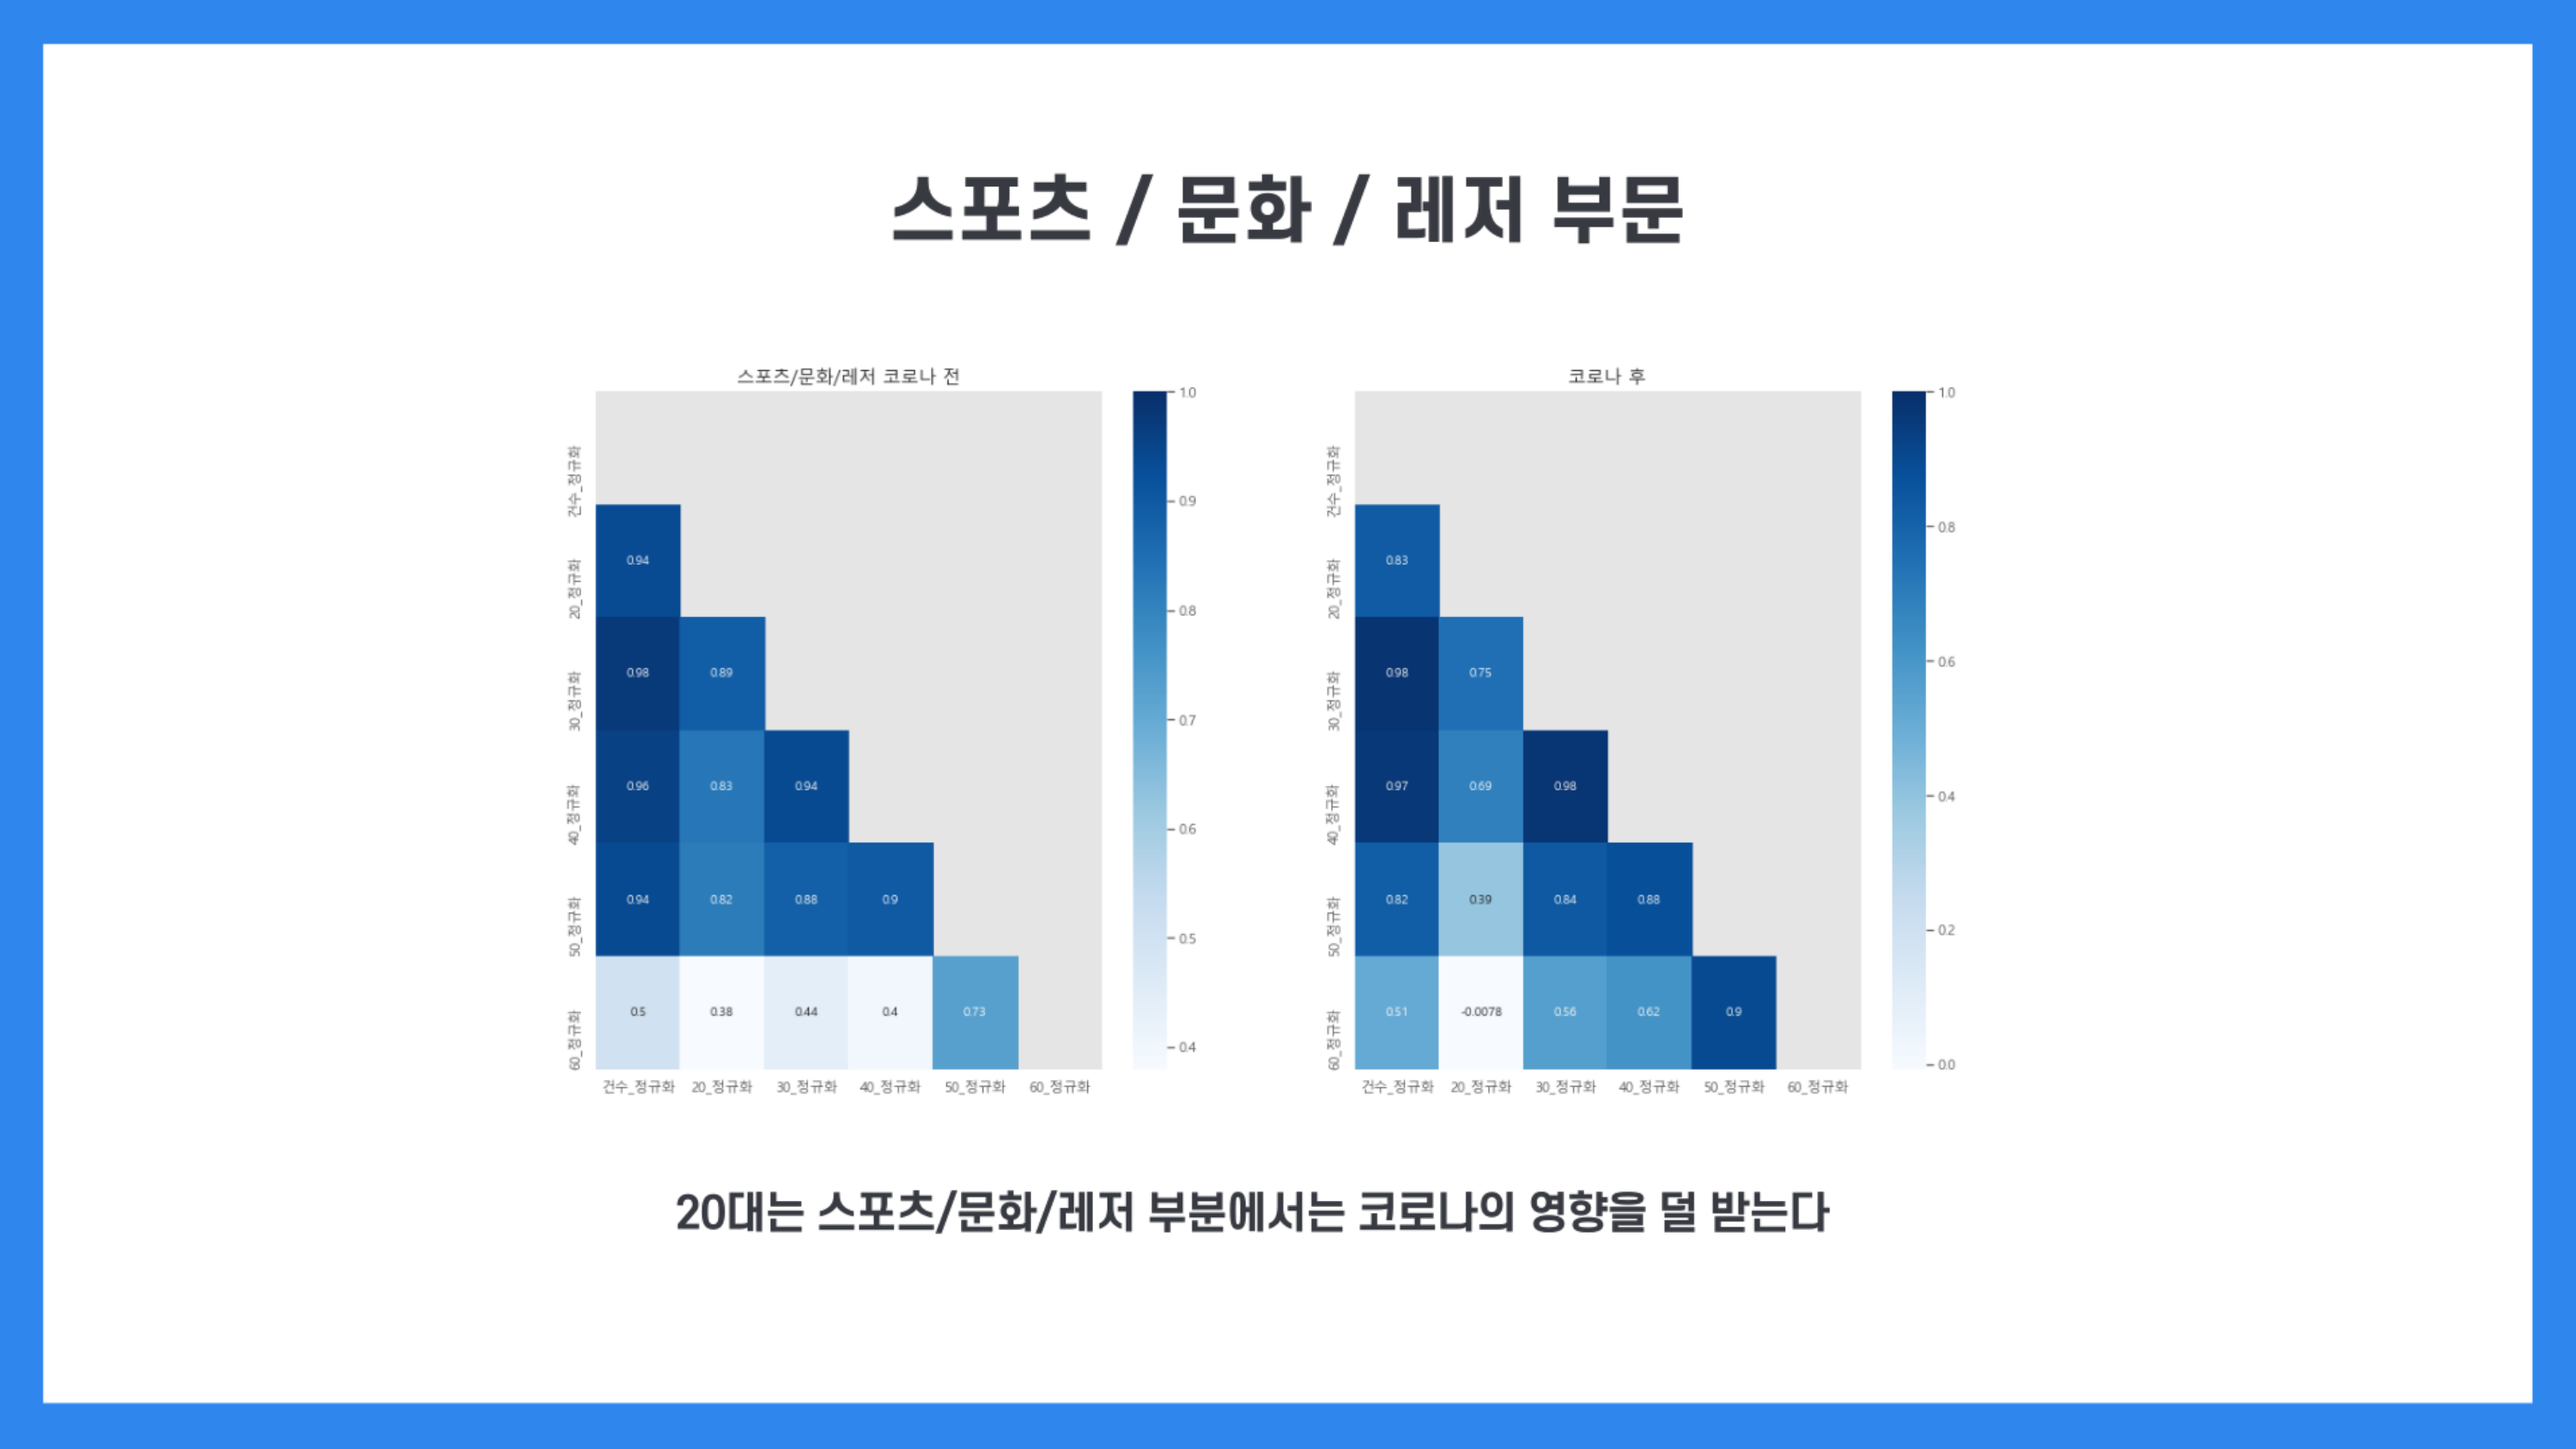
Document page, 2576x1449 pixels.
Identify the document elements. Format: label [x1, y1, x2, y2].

text_box [371, 284, 2166, 1182]
text_box [801, 158, 1774, 282]
text_box [0, 0, 2576, 1449]
picture [578, 1174, 1849, 1252]
